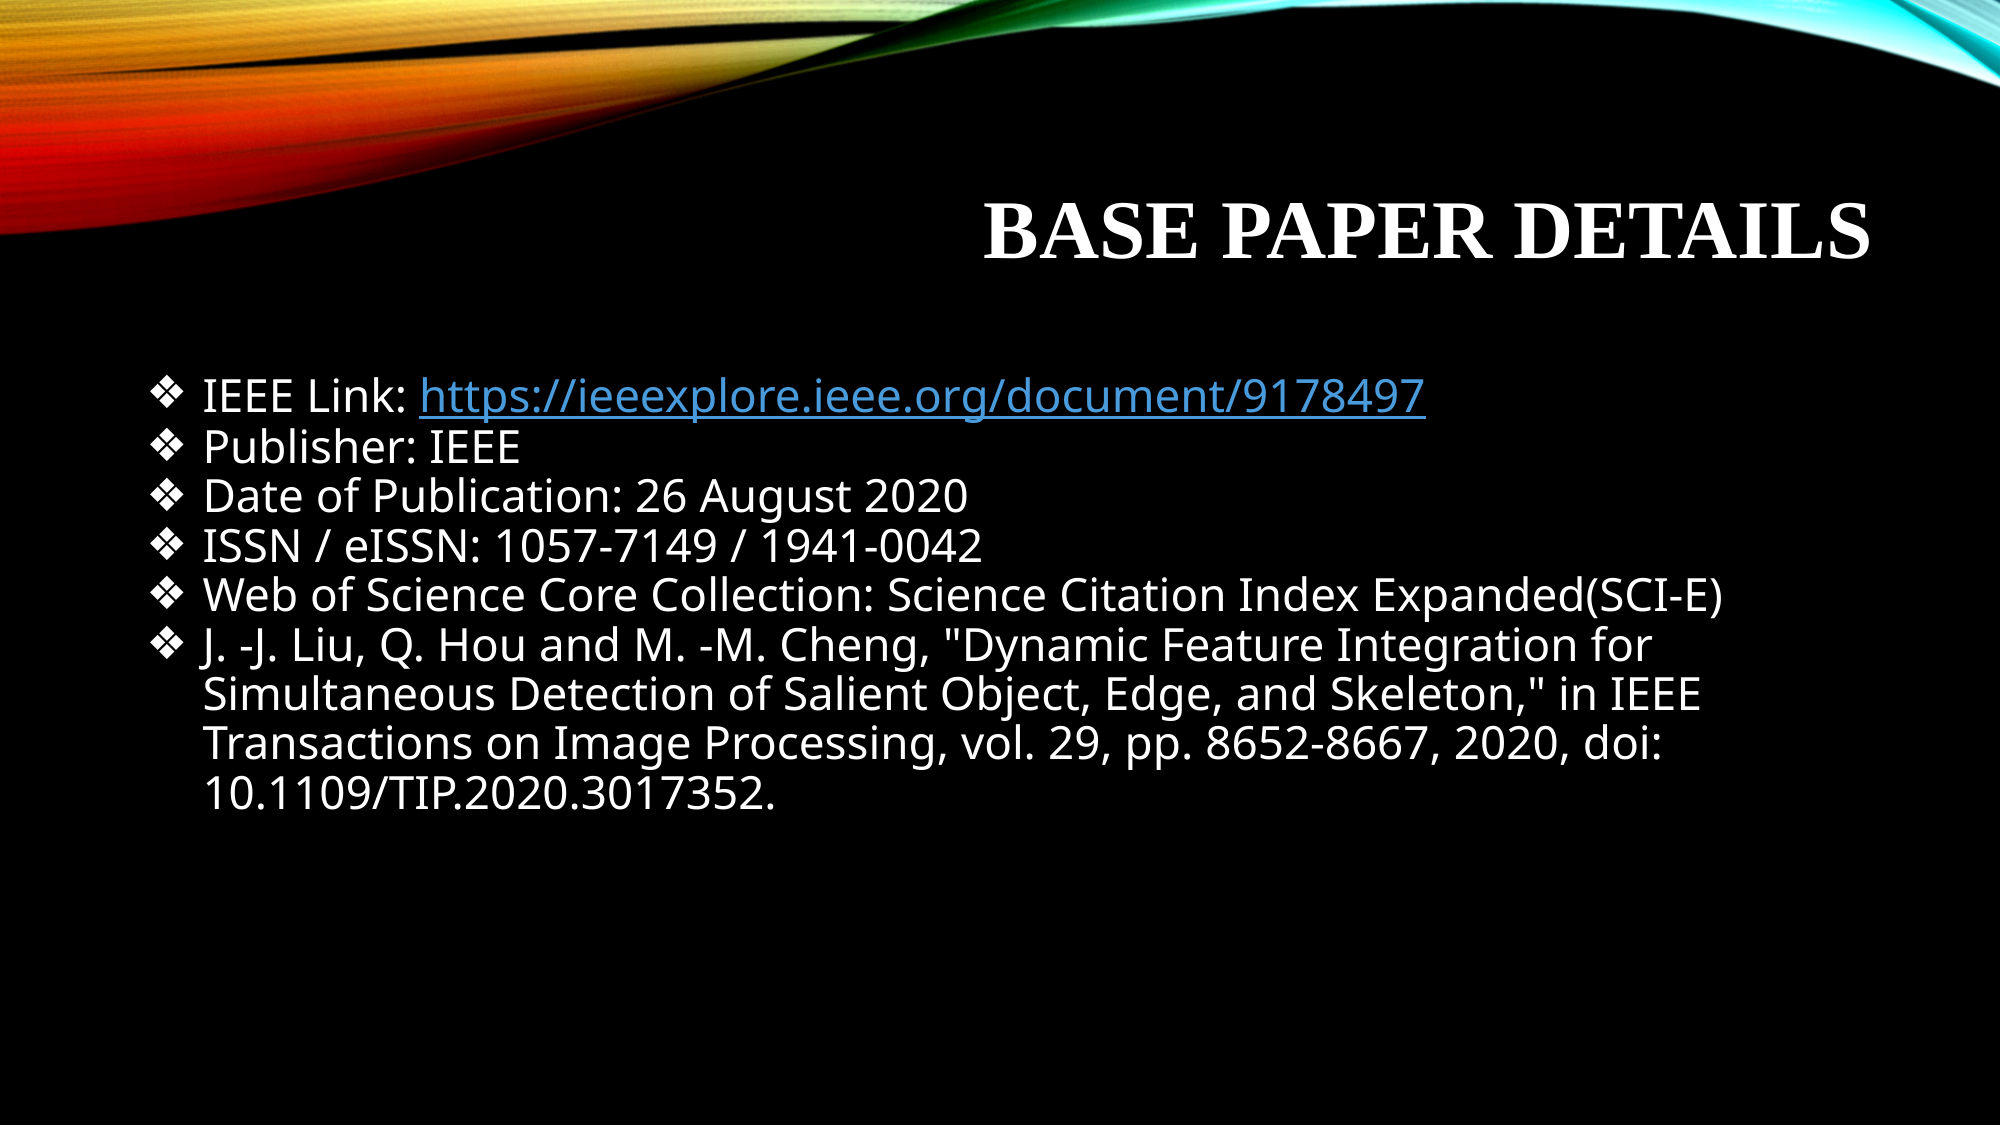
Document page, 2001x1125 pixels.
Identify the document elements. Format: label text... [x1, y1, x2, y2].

title BASE PAPER DETAILS [474, 125, 1888, 338]
picture [0, 0, 2000, 237]
list IEEE Link: https://ieeexplore.ieee.org/document/9178497 Publisher: IEEE Date of Publication: 26 August 2020 ISSN / eISSN: 1057-7149 / 1941-0042 Web of Science Core Collection: Science Citation Index Expanded(SCI-E) J. -J. Liu, Q. Hou and M. -M. Cheng, "Dynamic Feature Integration for Simultaneous Detection of Salient Object, Edge, and Skeleton," in IEEE Transactions on Image Processing, vol. 29, pp. 8652-8667, 2020, doi: 10.1109/TIP.2020.3017352. [112, 360, 1888, 1021]
